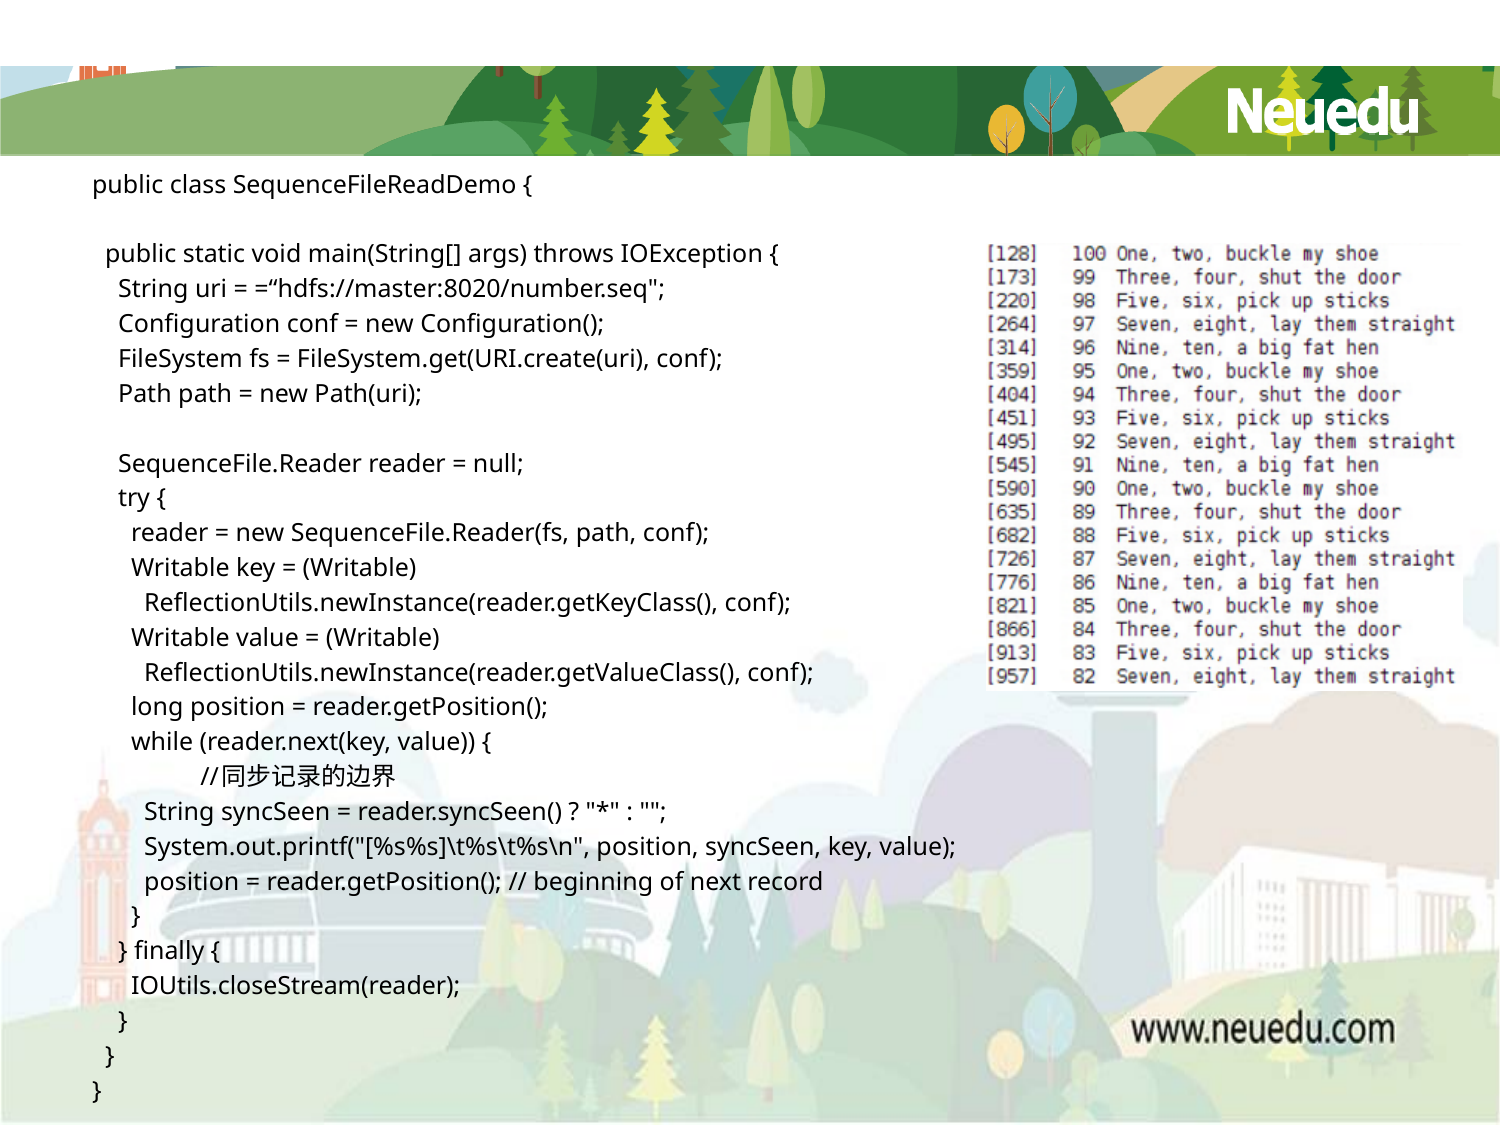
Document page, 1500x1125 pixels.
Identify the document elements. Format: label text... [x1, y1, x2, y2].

list public class SequenceFileReadDemo { public static void main(String[] args) throws IOException { String uri = =“hdfs://master:8020/number.seq"; Configuration conf = new Configuration(); FileSystem fs = FileSystem.get(URI.create(uri), conf); Path path = new Path(uri); SequenceFile.Reader reader = null; try { reader = new SequenceFile.Reader(fs, path, conf); Writable key = (Writable) ReflectionUtils.newInstance(reader.getKeyClass(), conf); Writable value = (Writable) ReflectionUtils.newInstance(reader.getValueClass(), conf); long position = reader.getPosition(); while (reader.next(key, value)) { //同步记录的边界 String syncSeen = reader.syncSeen() ? "*" : ""; System.out.printf("[%s%s]\t%s\t%s\n", position, syncSeen, key, value); position = reader.getPosition(); // beginning of next record } } finally { IOUtils.closeStream(reader); } } } [77, 160, 1441, 1125]
picture [0, 0, 1500, 1125]
